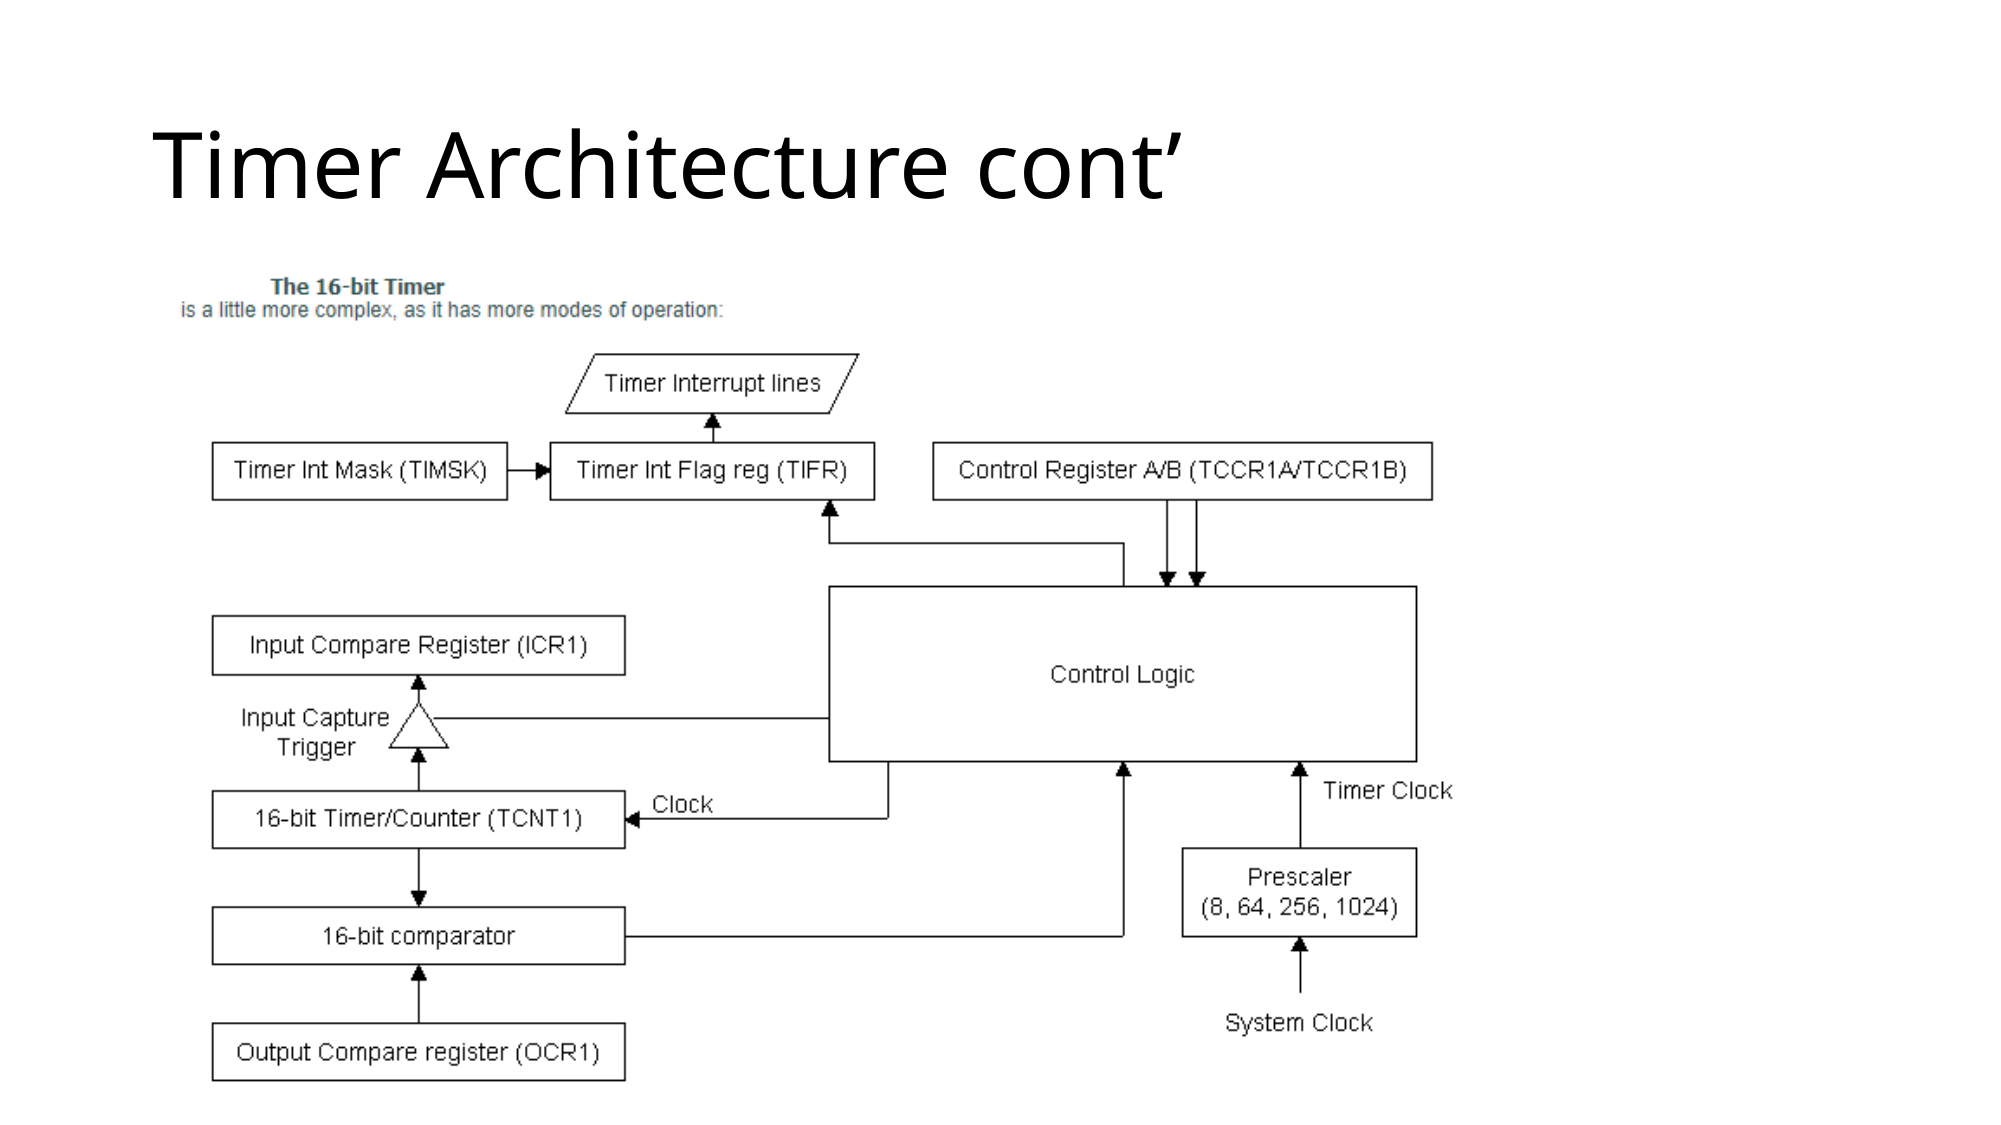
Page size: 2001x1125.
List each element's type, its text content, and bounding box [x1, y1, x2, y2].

title Timer Architecture cont’ [137, 59, 1863, 278]
picture [162, 255, 1584, 1125]
